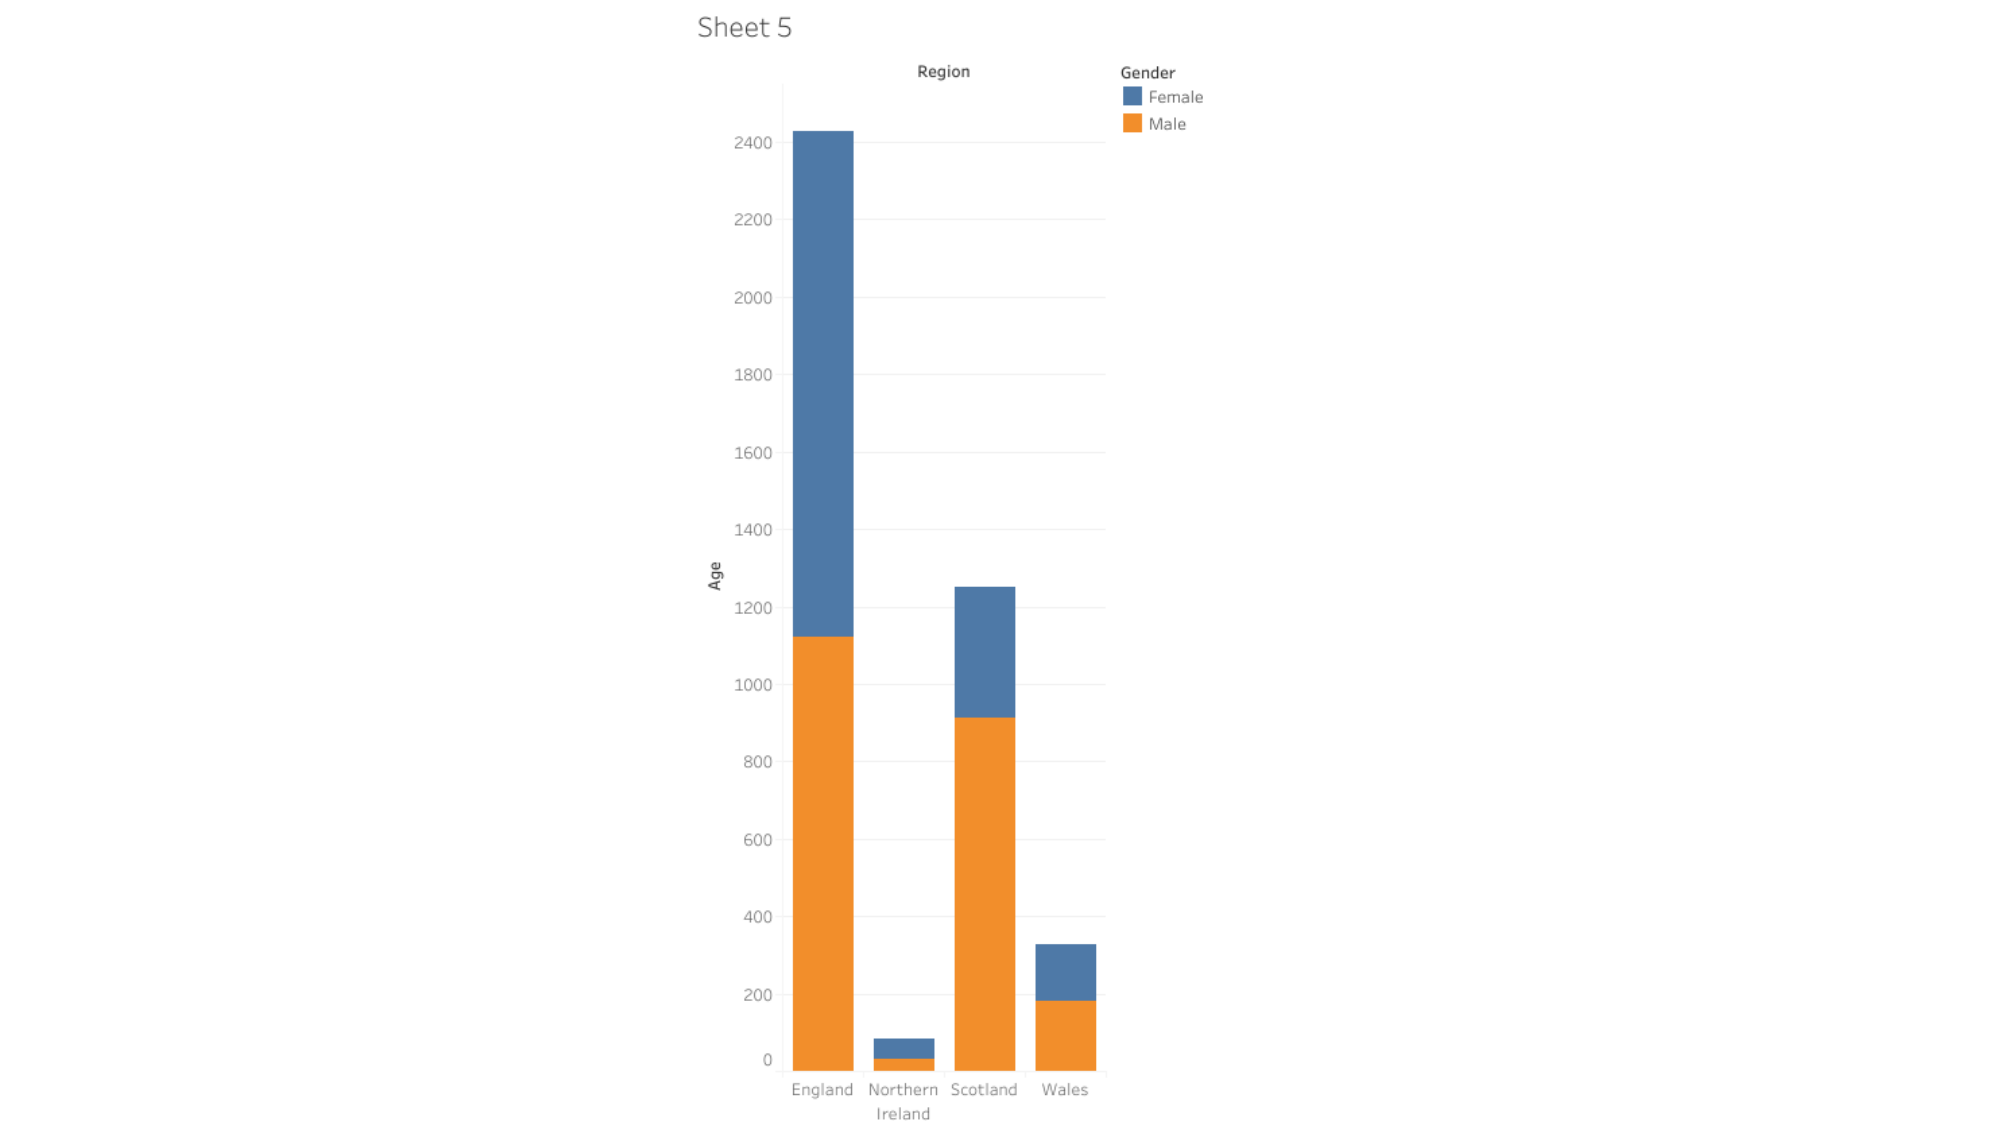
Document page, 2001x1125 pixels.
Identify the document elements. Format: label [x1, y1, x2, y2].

picture [692, 0, 1308, 1125]
